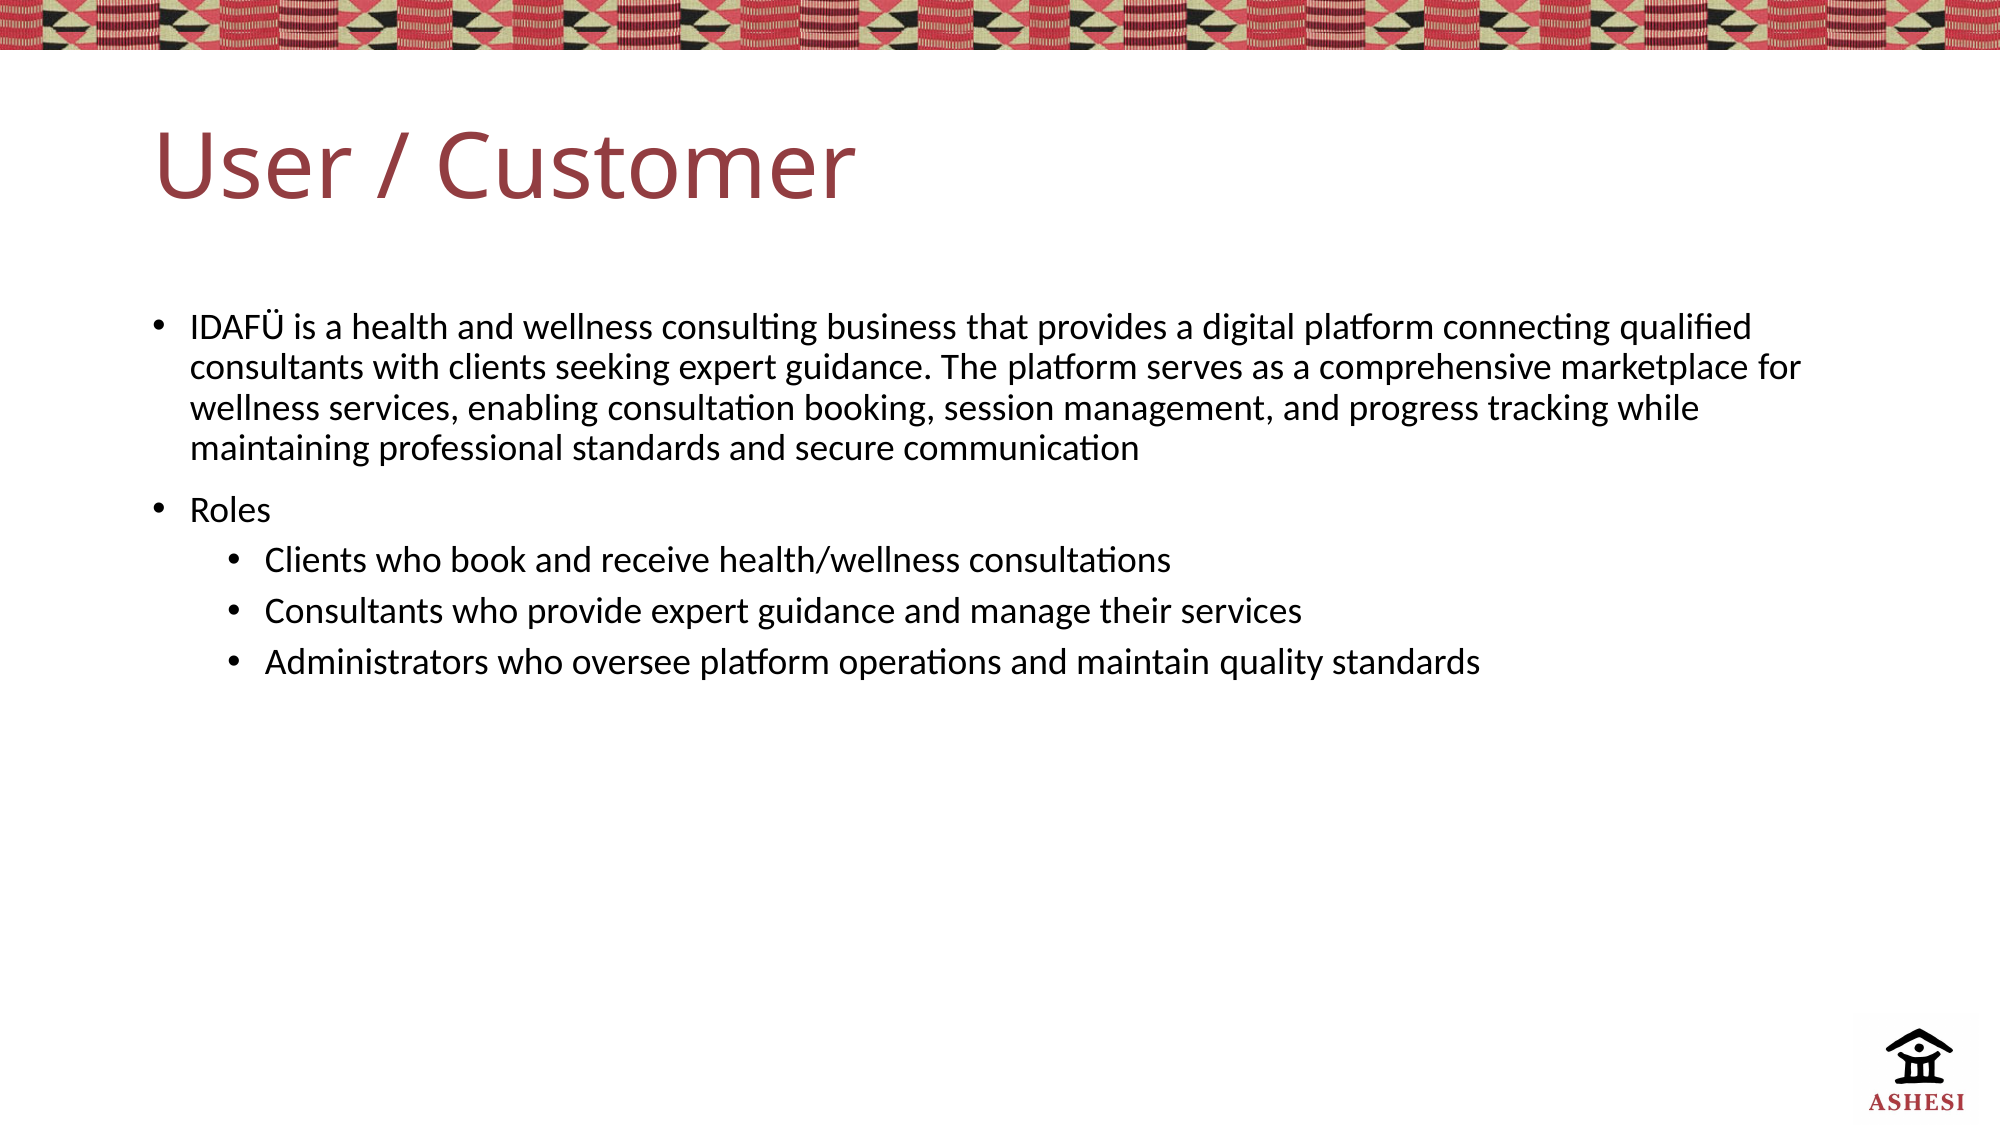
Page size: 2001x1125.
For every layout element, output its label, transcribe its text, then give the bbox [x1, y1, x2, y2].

picture [0, 0, 2000, 50]
picture [1853, 1013, 1979, 1125]
list IDAFÜ is a health and wellness consulting business that provides a digital platform connecting qualified consultants with clients seeking expert guidance. The platform serves as a comprehensive marketplace for wellness services, enabling consultation booking, session management, and progress tracking while maintaining professional standards and secure communication Roles Clients who book and receive health/wellness consultations Consultants who provide expert guidance and manage their services Administrators who oversee platform operations and maintain quality standards [137, 299, 1863, 1014]
title User / Customer [137, 59, 1863, 278]
